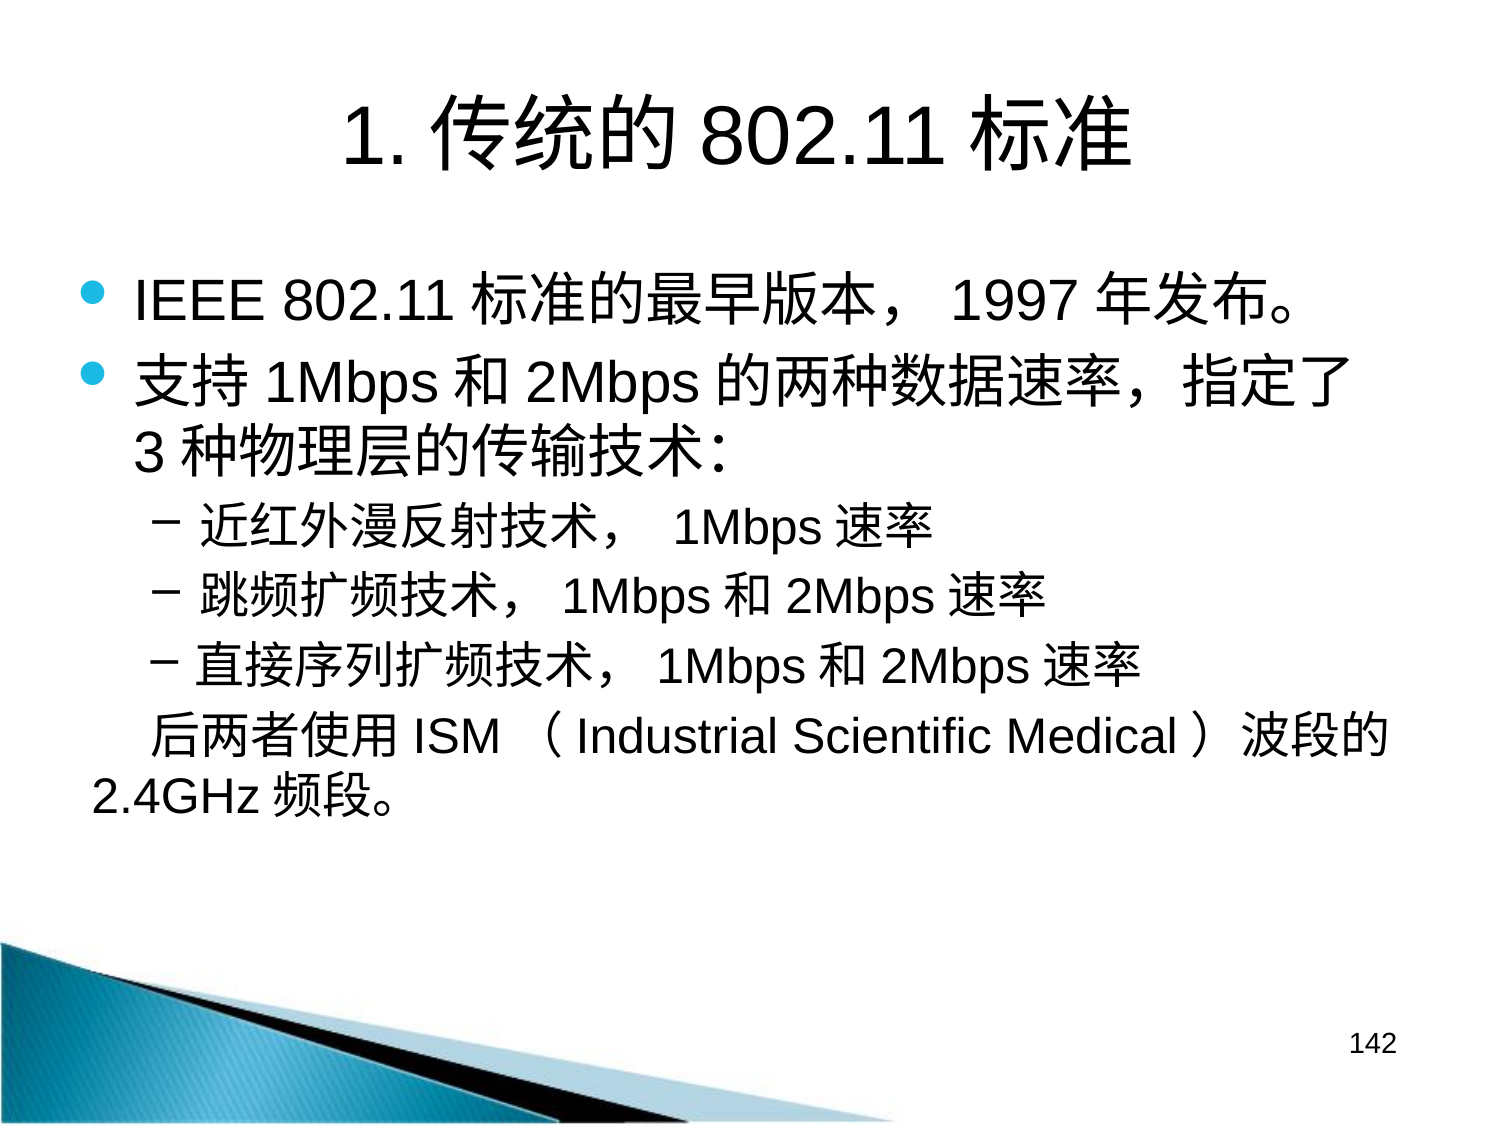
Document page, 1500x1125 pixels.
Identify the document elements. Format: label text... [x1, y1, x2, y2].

picture [0, 823, 914, 1125]
slide_number 142 [1062, 1016, 1413, 1096]
list IEEE 802.11标准的最早版本，1997年发布。 支持1Mbps和2Mbps的两种数据速率，指定了3种物理层的传输技术： 近红外漫反射技术， 1Mbps速率 跳频扩频技术，1Mbps和2Mbps速率 直接序列扩频技术，1Mbps和2Mbps速率 后两者使用ISM（Industrial Scientific Medical）波段的2.4GHz频段。 [62, 254, 1413, 998]
title 1.传统的802.11标准 [62, 37, 1413, 226]
